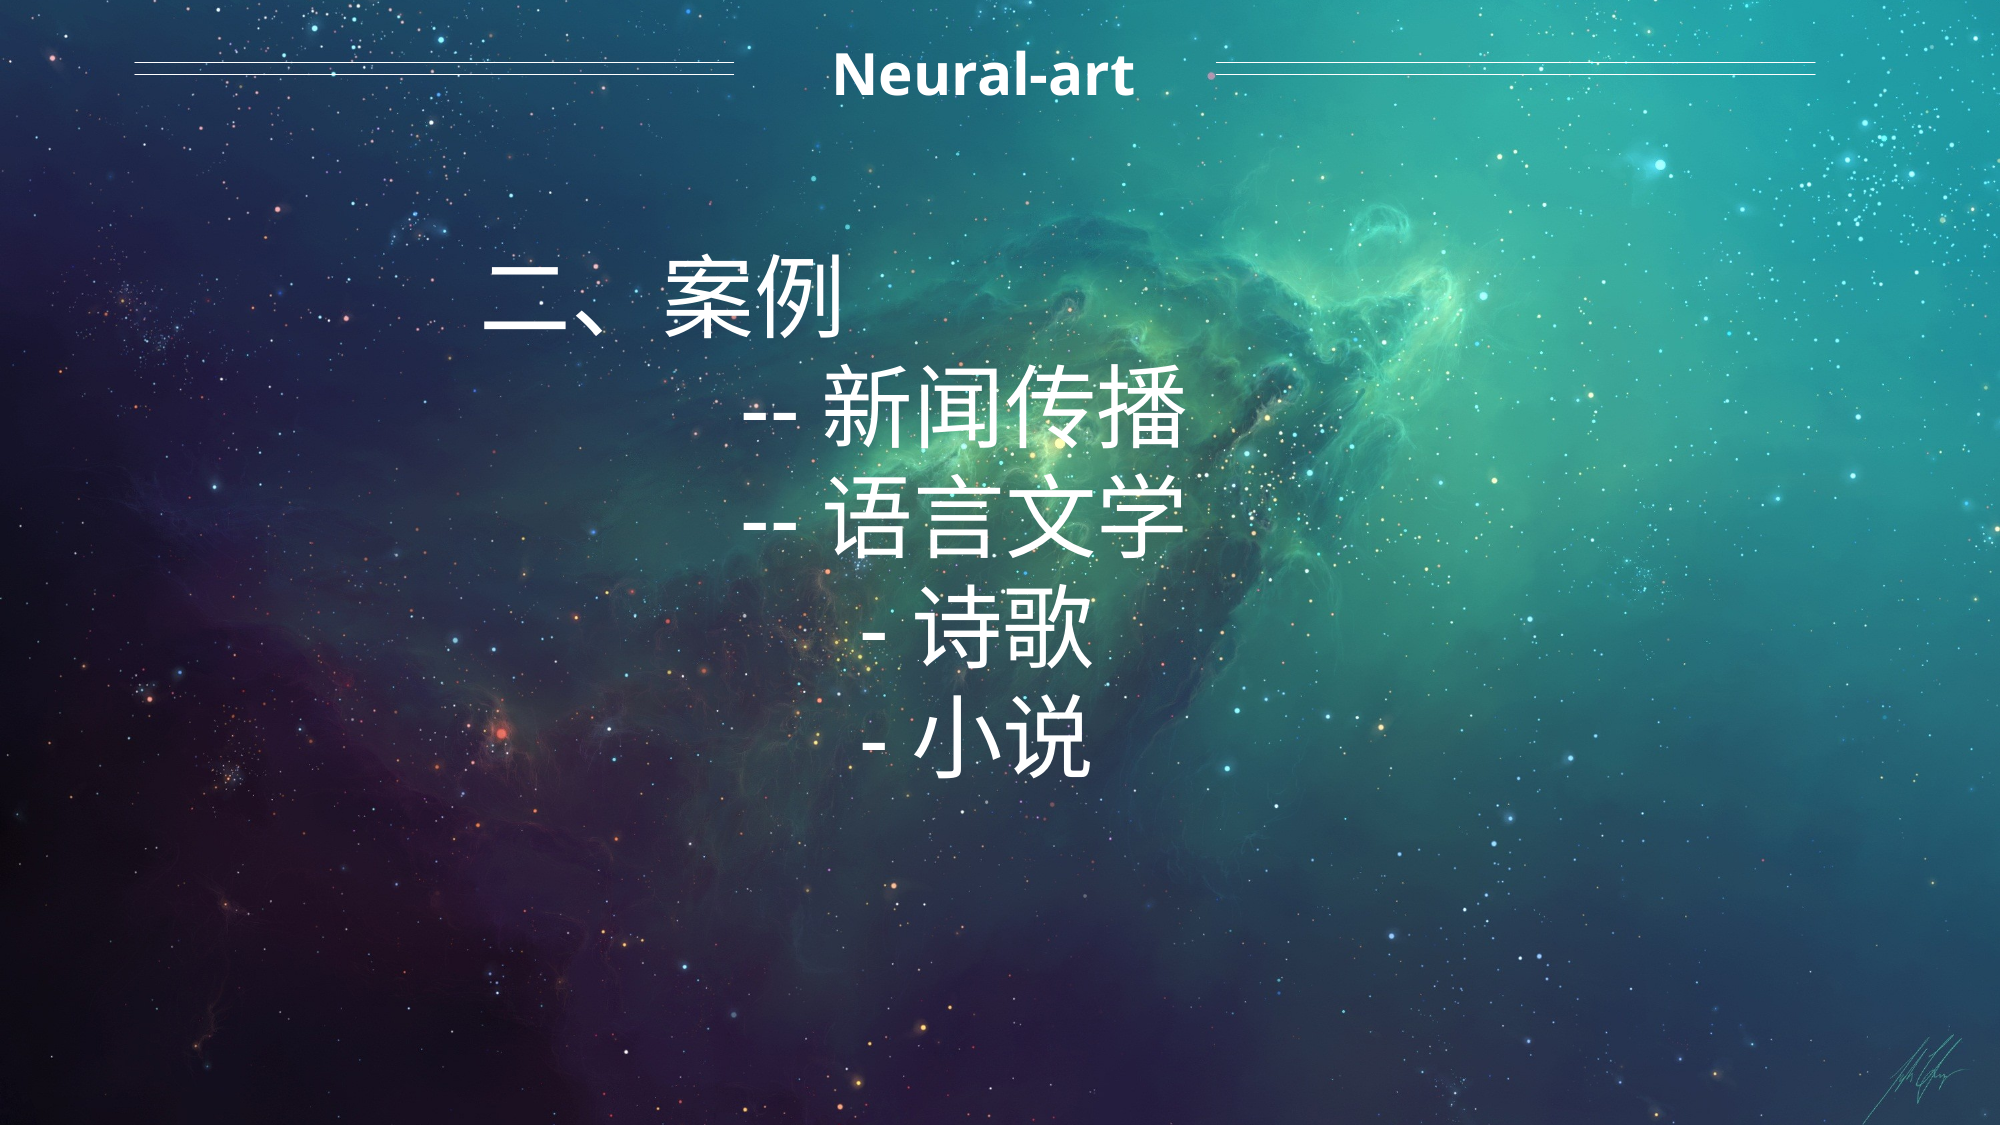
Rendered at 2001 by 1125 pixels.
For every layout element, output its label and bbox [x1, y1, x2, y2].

text_box [134, 29, 1816, 116]
picture [0, 0, 2000, 1125]
